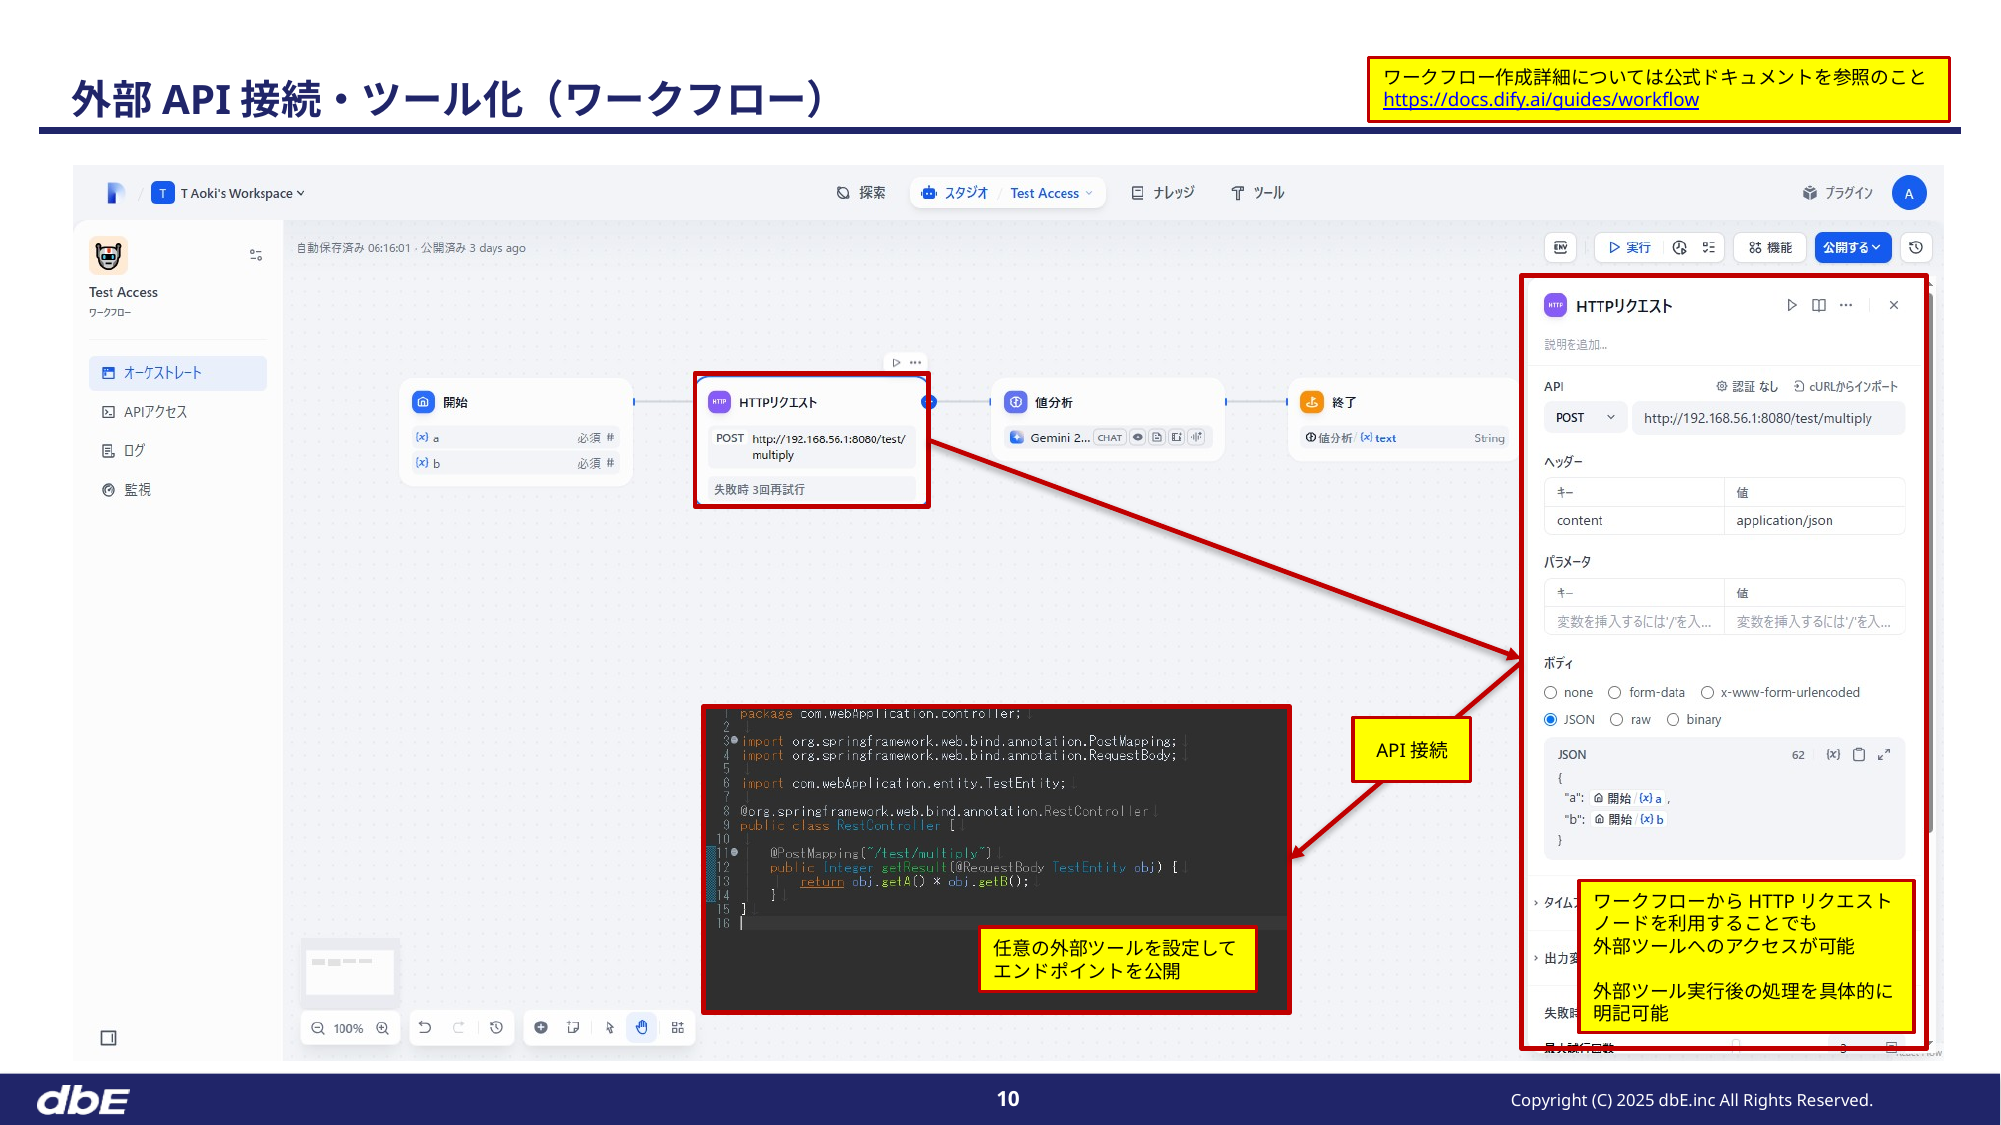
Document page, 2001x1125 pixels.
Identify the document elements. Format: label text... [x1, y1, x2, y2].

title 外部API接続・ツール化（ワークフロー） [56, 66, 1946, 131]
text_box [1289, 665, 1522, 860]
picture [72, 165, 1944, 1061]
picture [37, 1085, 130, 1115]
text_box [928, 439, 1522, 660]
footer Copyright (C) 2025 dbE.inc All Rights Reserved. [1385, 1069, 2000, 1125]
slide_number 10 [861, 1074, 1155, 1125]
text_box ワークフロー作成詳細については公式ドキュメントを参照のこと https://docs.dify.ai/guides/workflow [1367, 55, 1952, 123]
